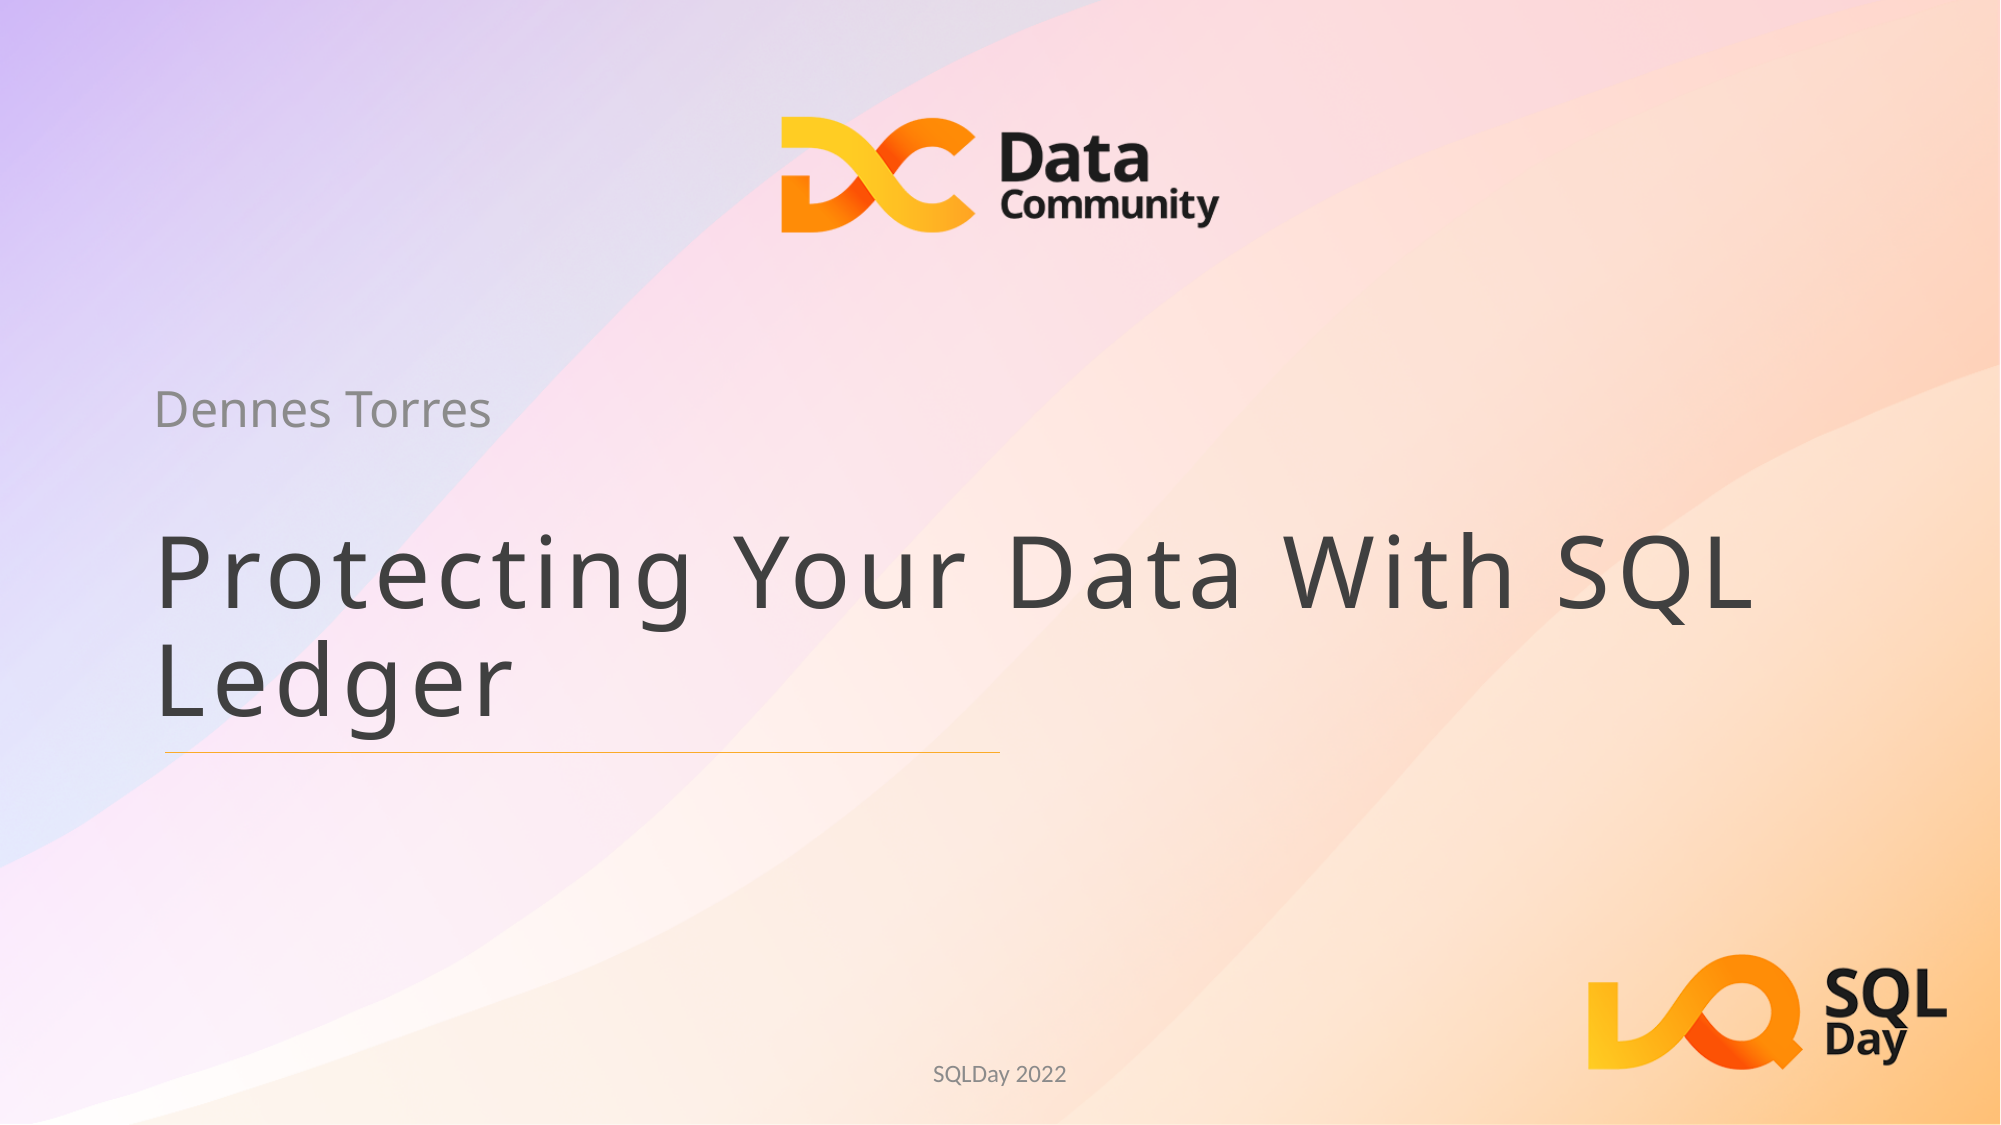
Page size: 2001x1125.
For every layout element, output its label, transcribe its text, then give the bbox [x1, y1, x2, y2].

picture [0, 0, 2001, 1125]
footer SQLDay 2022 [662, 1042, 1338, 1103]
title Protecting Your Data With SQL Ledger [138, 506, 1886, 753]
list Dennes Torres [138, 315, 1864, 507]
